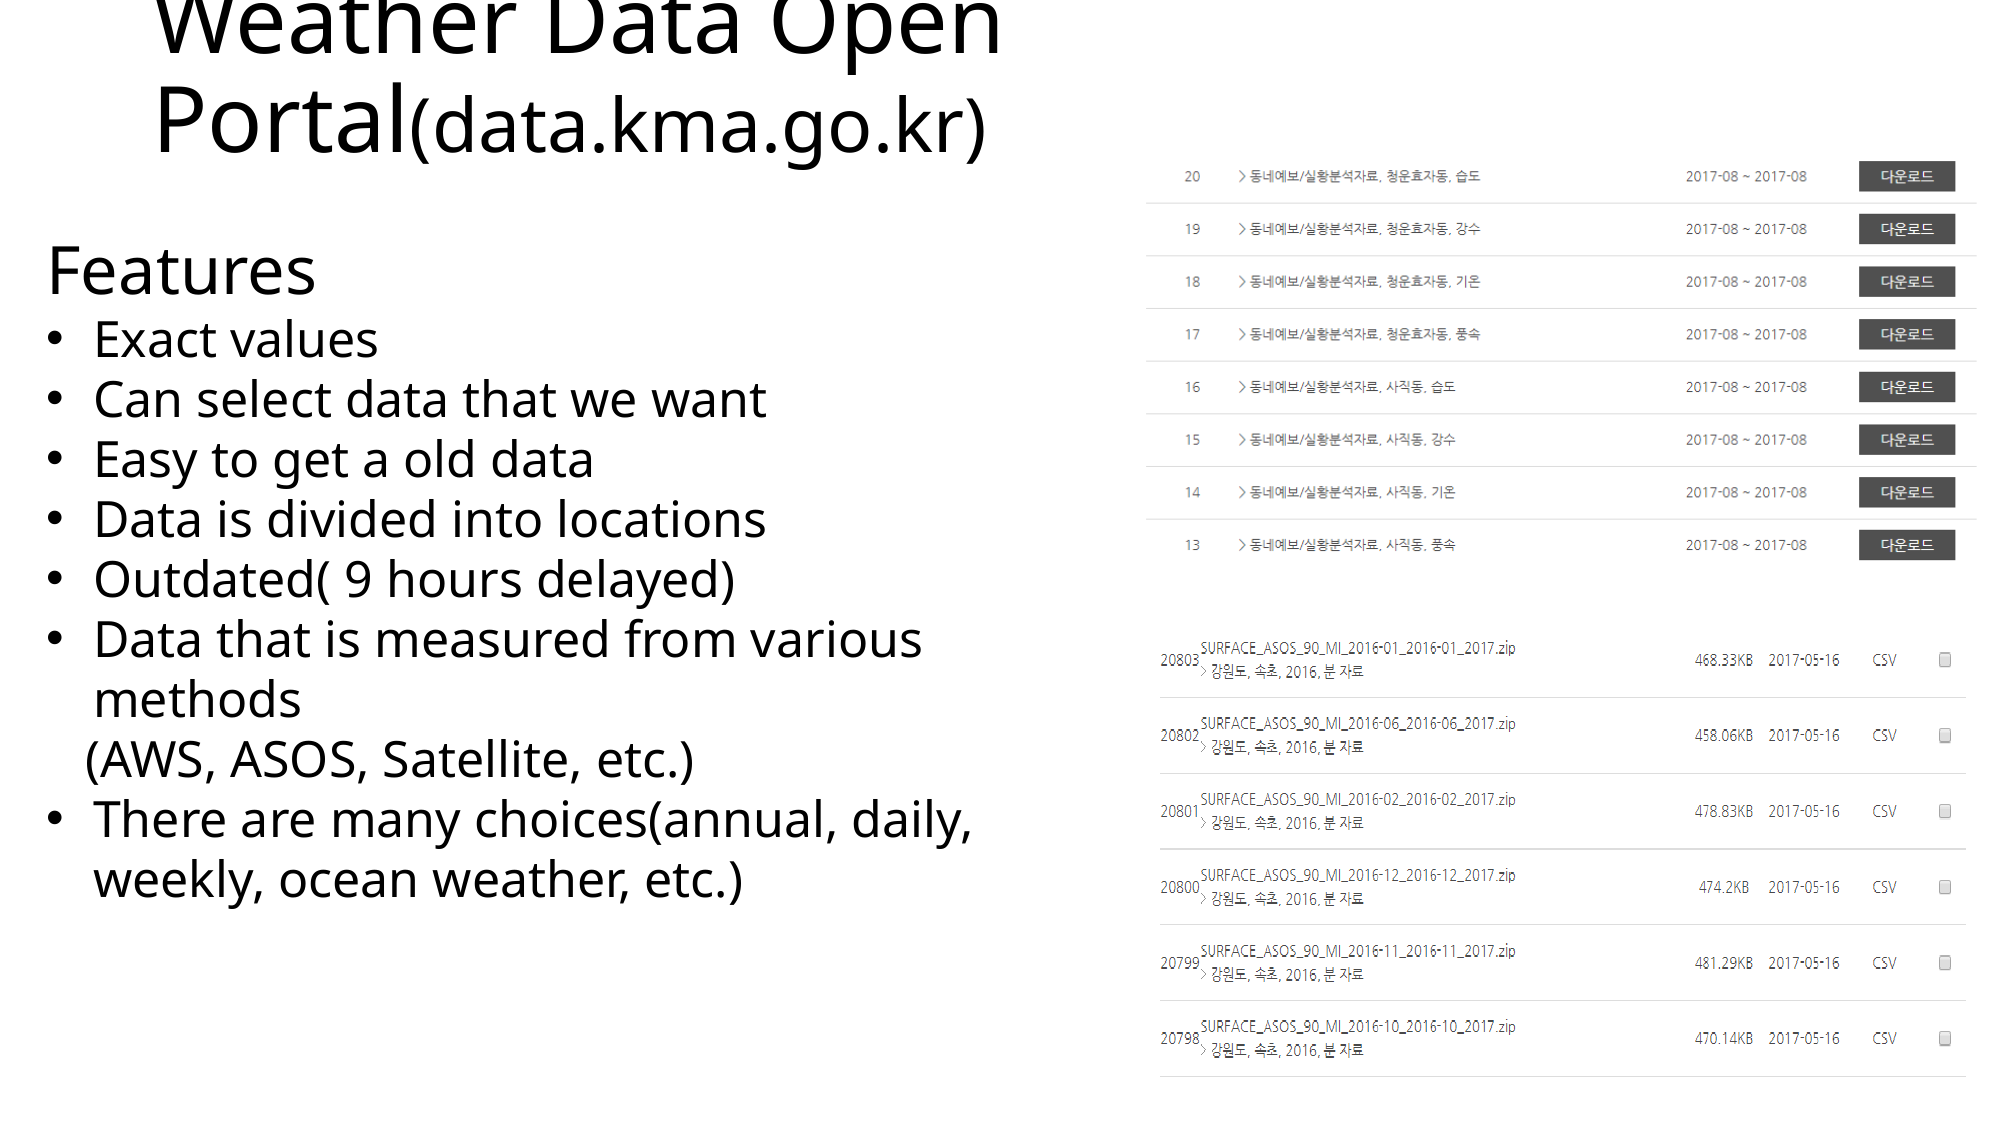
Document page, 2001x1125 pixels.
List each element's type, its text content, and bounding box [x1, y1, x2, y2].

text_box Features Exact values Can select data that we want Easy to get a old data Data is divided into locations Outdated( 9 hours delayed) Data that is measured from various methods (AWS, ASOS, Satellite, etc.) There are many choices(annual, daily, weekly, ocean weather, etc.) [31, 220, 1159, 960]
title Weather Data Open Portal(data.kma.go.kr) [137, 0, 1863, 183]
picture [1158, 624, 1983, 1081]
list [1137, 152, 2000, 570]
